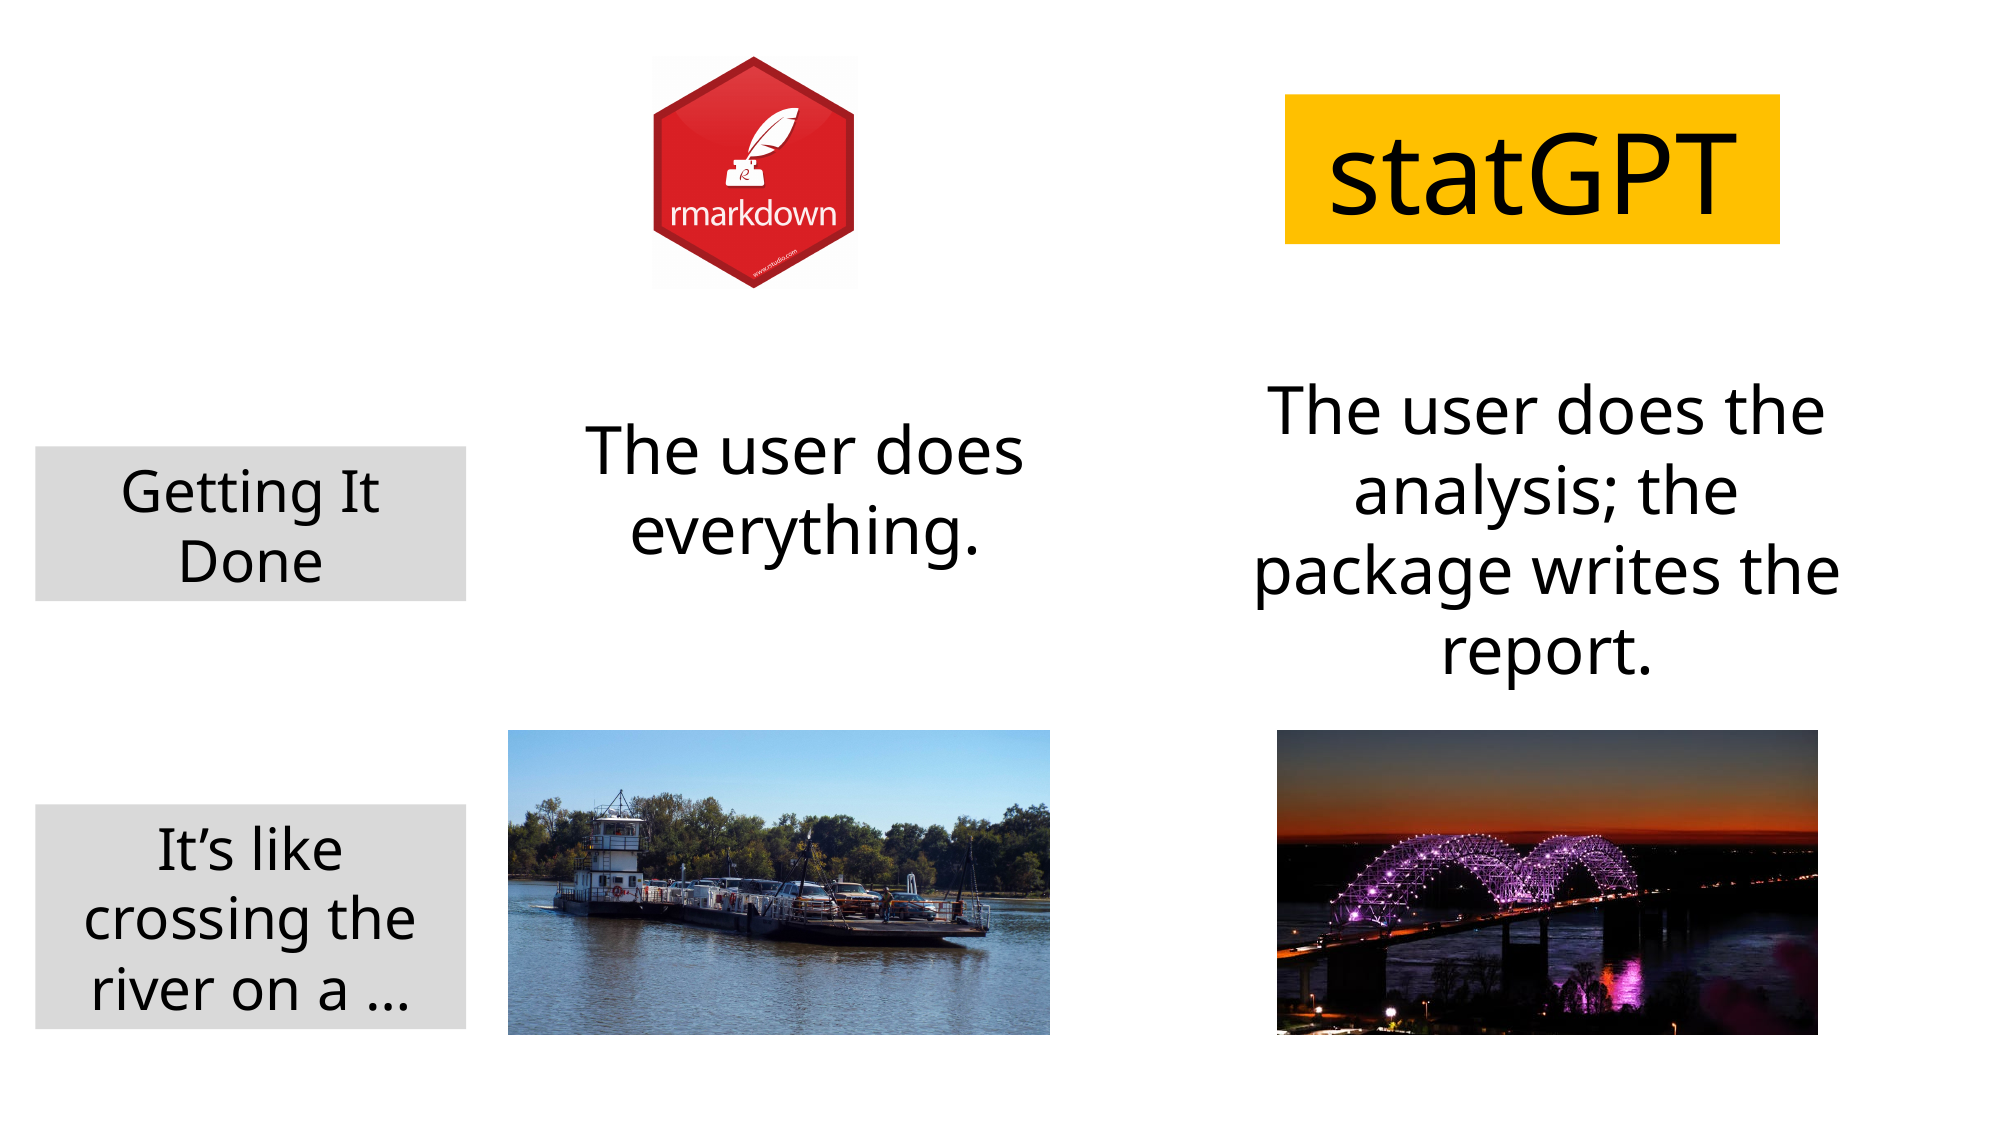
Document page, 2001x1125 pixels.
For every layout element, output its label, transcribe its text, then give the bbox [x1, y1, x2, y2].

text_box Getting It Done [35, 446, 467, 602]
picture [508, 729, 1051, 1036]
text_box The user does the analysis; the package writes the report. [1214, 360, 1881, 696]
picture [1277, 729, 1818, 1036]
text_box It’s like crossing the river on a … [35, 804, 467, 1030]
picture [652, 56, 859, 289]
text_box statGPT [1285, 94, 1780, 245]
text_box The user does everything. [520, 401, 1091, 576]
